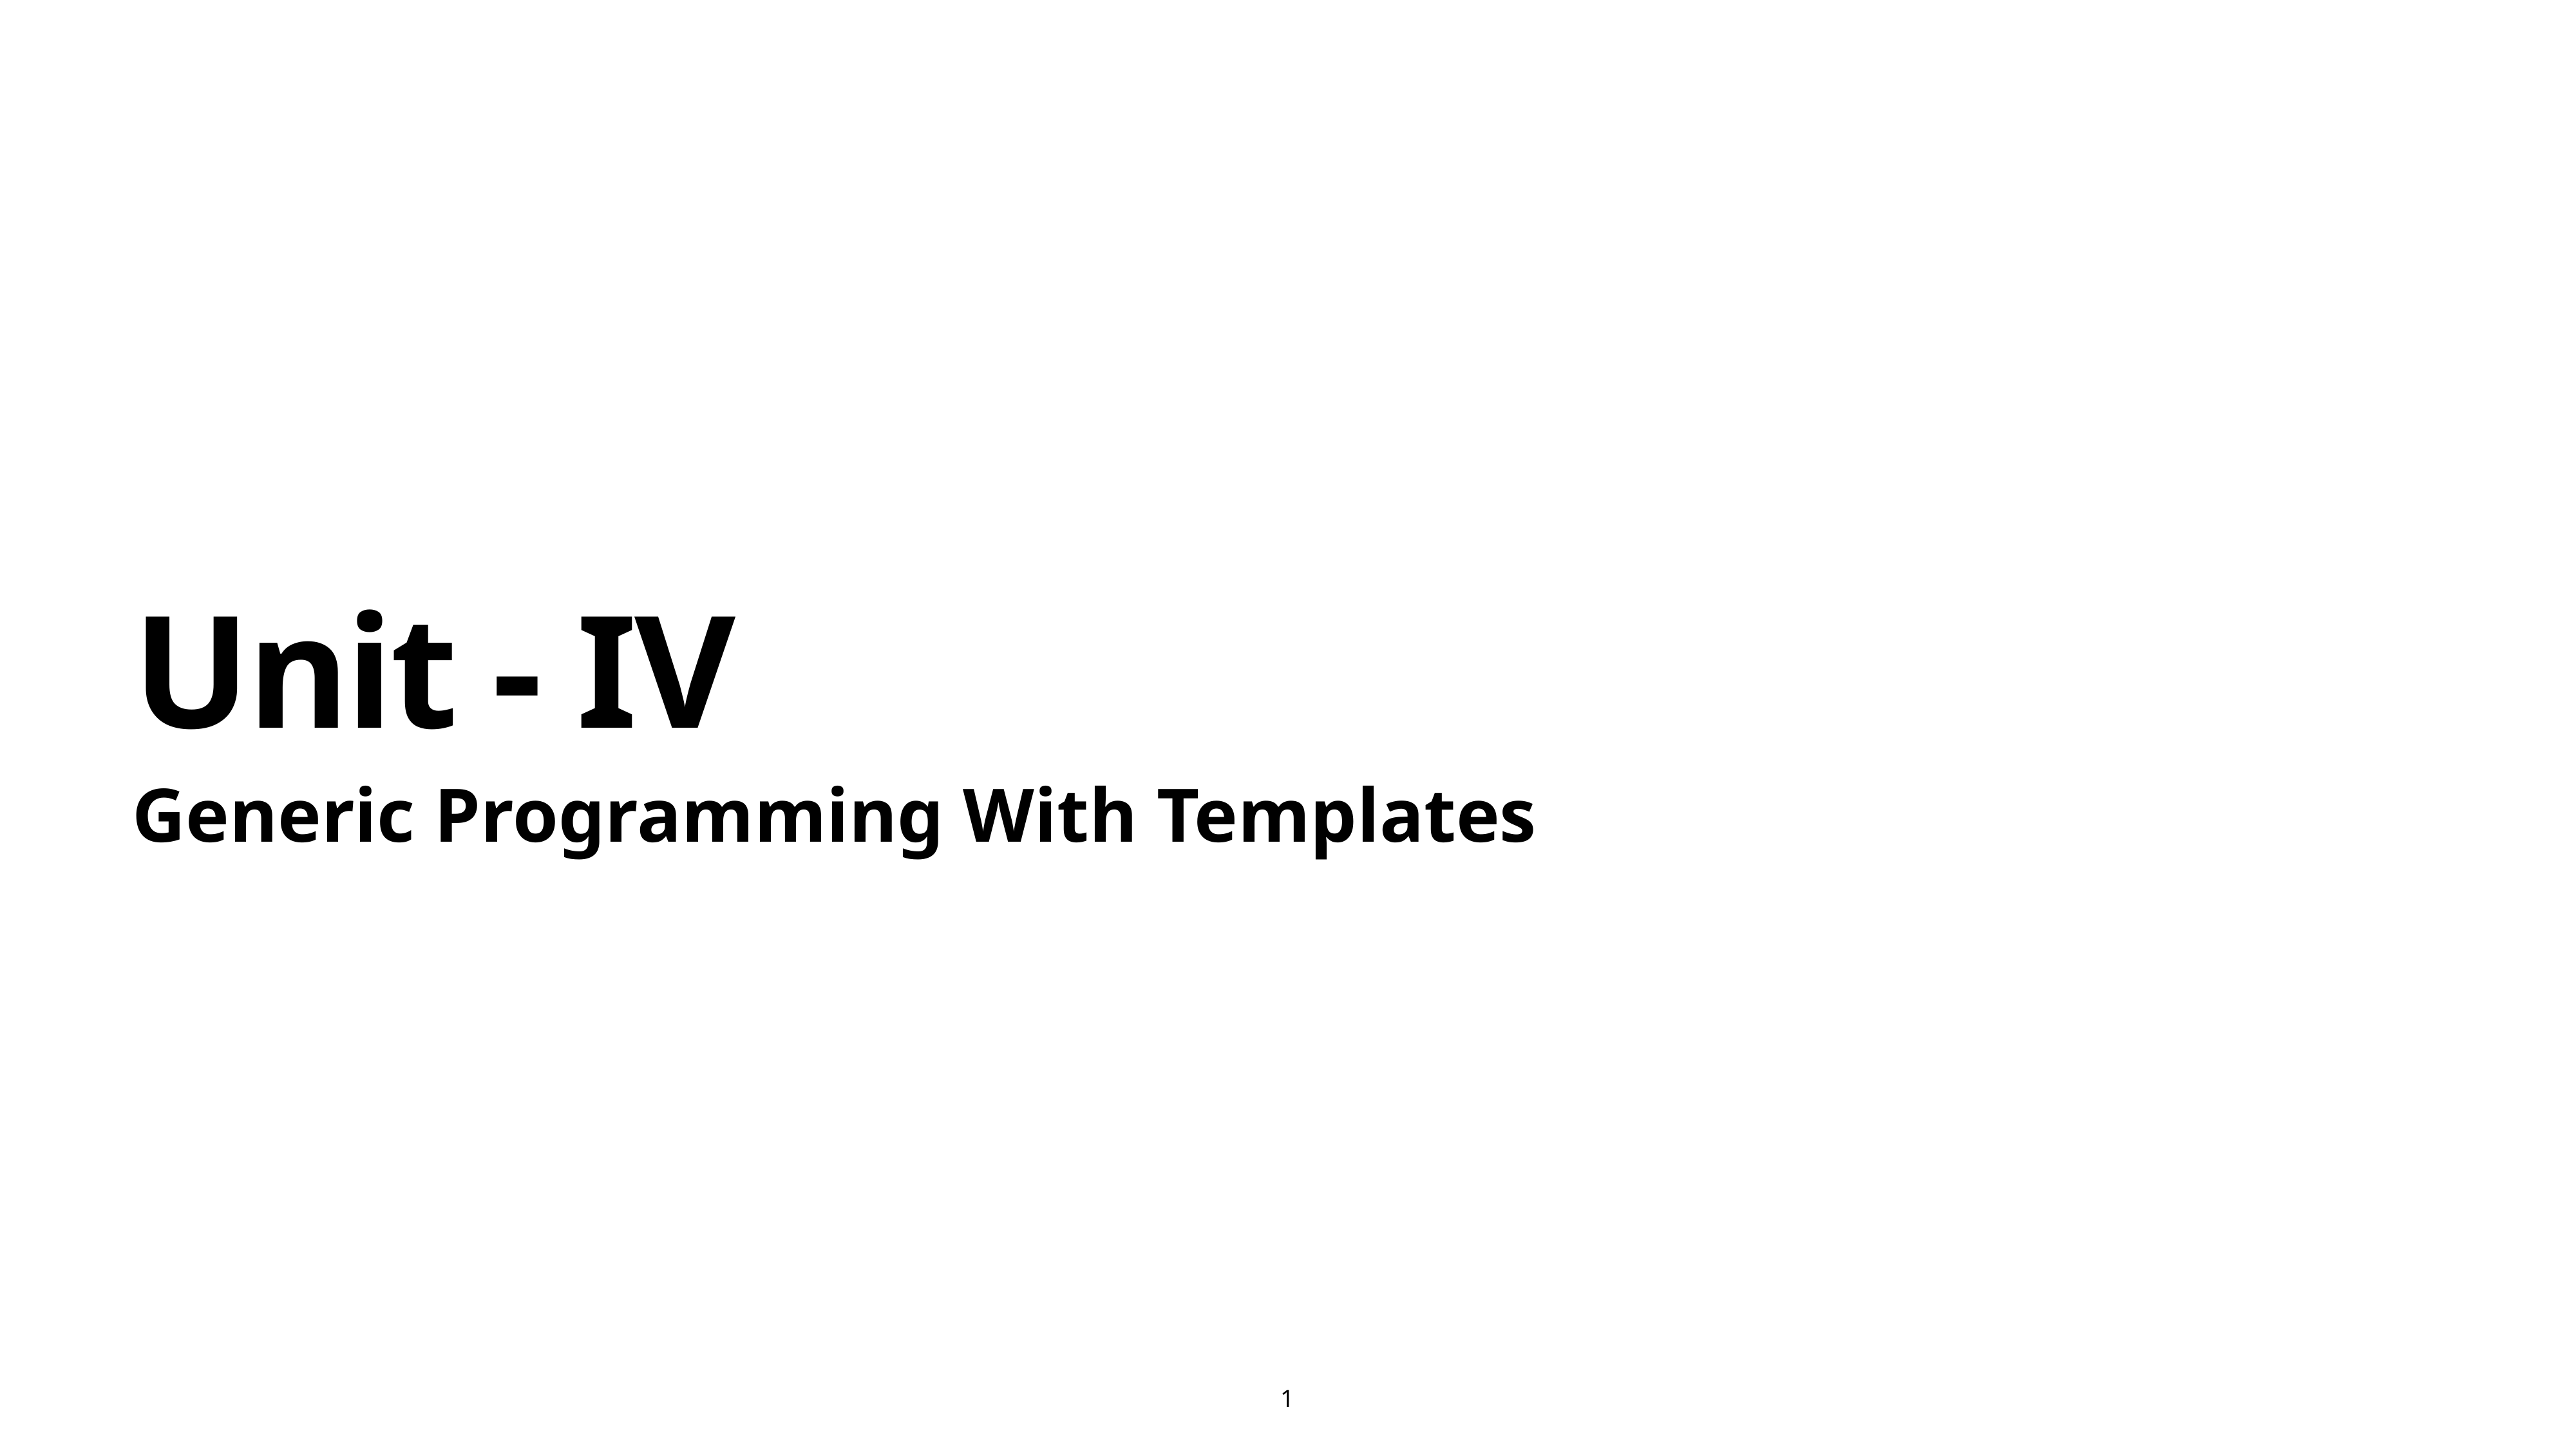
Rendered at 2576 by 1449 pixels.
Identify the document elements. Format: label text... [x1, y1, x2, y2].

subtitle Generic Programming With Templates [126, 762, 2448, 965]
slide_number 1 [1274, 1381, 1301, 1422]
title Unit - IV [127, 271, 2449, 764]
